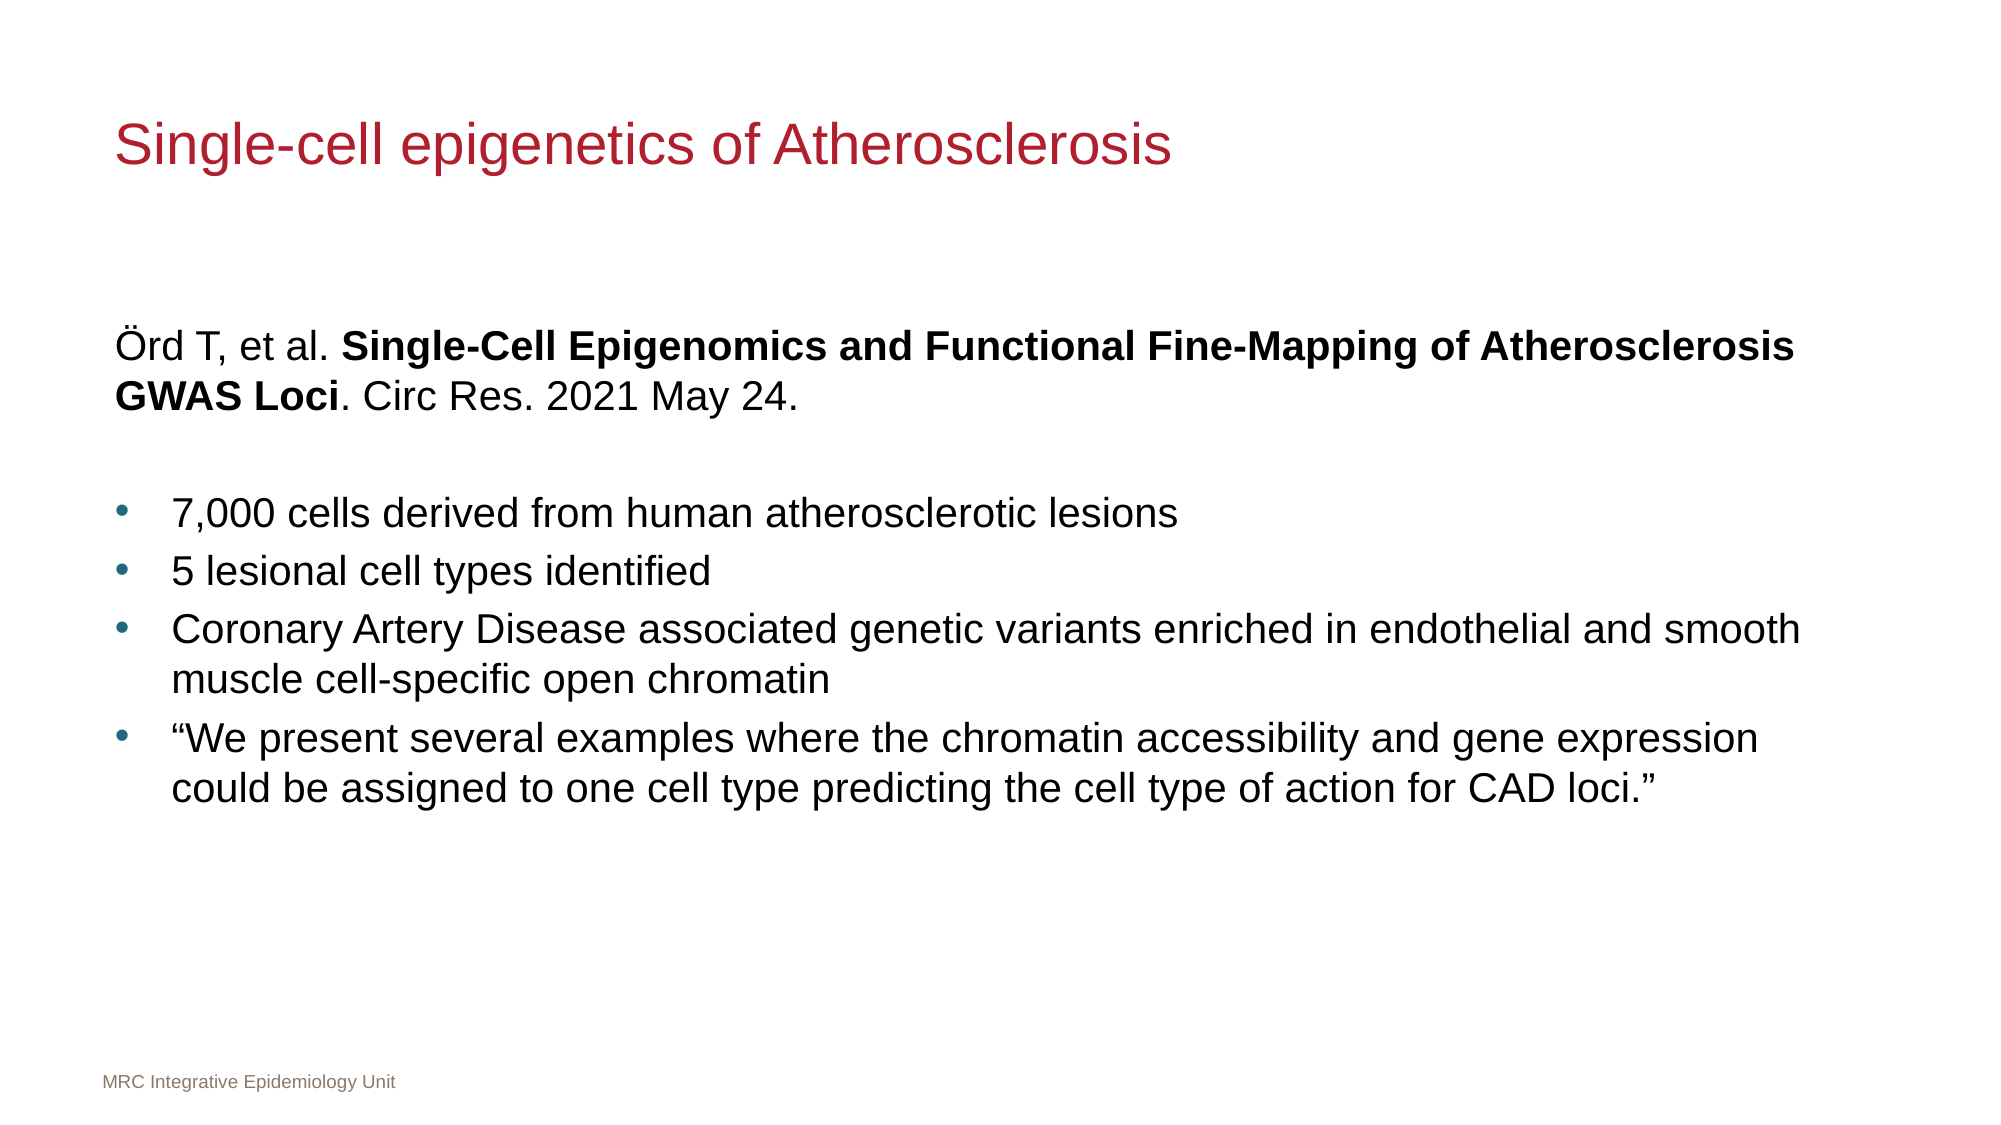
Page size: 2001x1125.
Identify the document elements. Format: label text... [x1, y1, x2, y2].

list Örd T, et al. Single-Cell Epigenomics and Functional Fine-Mapping of Atherosclerosis GWAS Loci. Circ Res. 2021 May 24. 7,000 cells derived from human atherosclerotic lesions 5 lesional cell types identified Coronary Artery Disease associated genetic variants enriched in endothelial and smooth muscle cell-specific open chromatin “We present several examples where the chromatin accessibility and gene expression could be assigned to one cell type predicting the cell type of action for CAD loci.” [99, 310, 1884, 1062]
title Single-cell epigenetics of Atherosclerosis [99, 74, 1884, 209]
